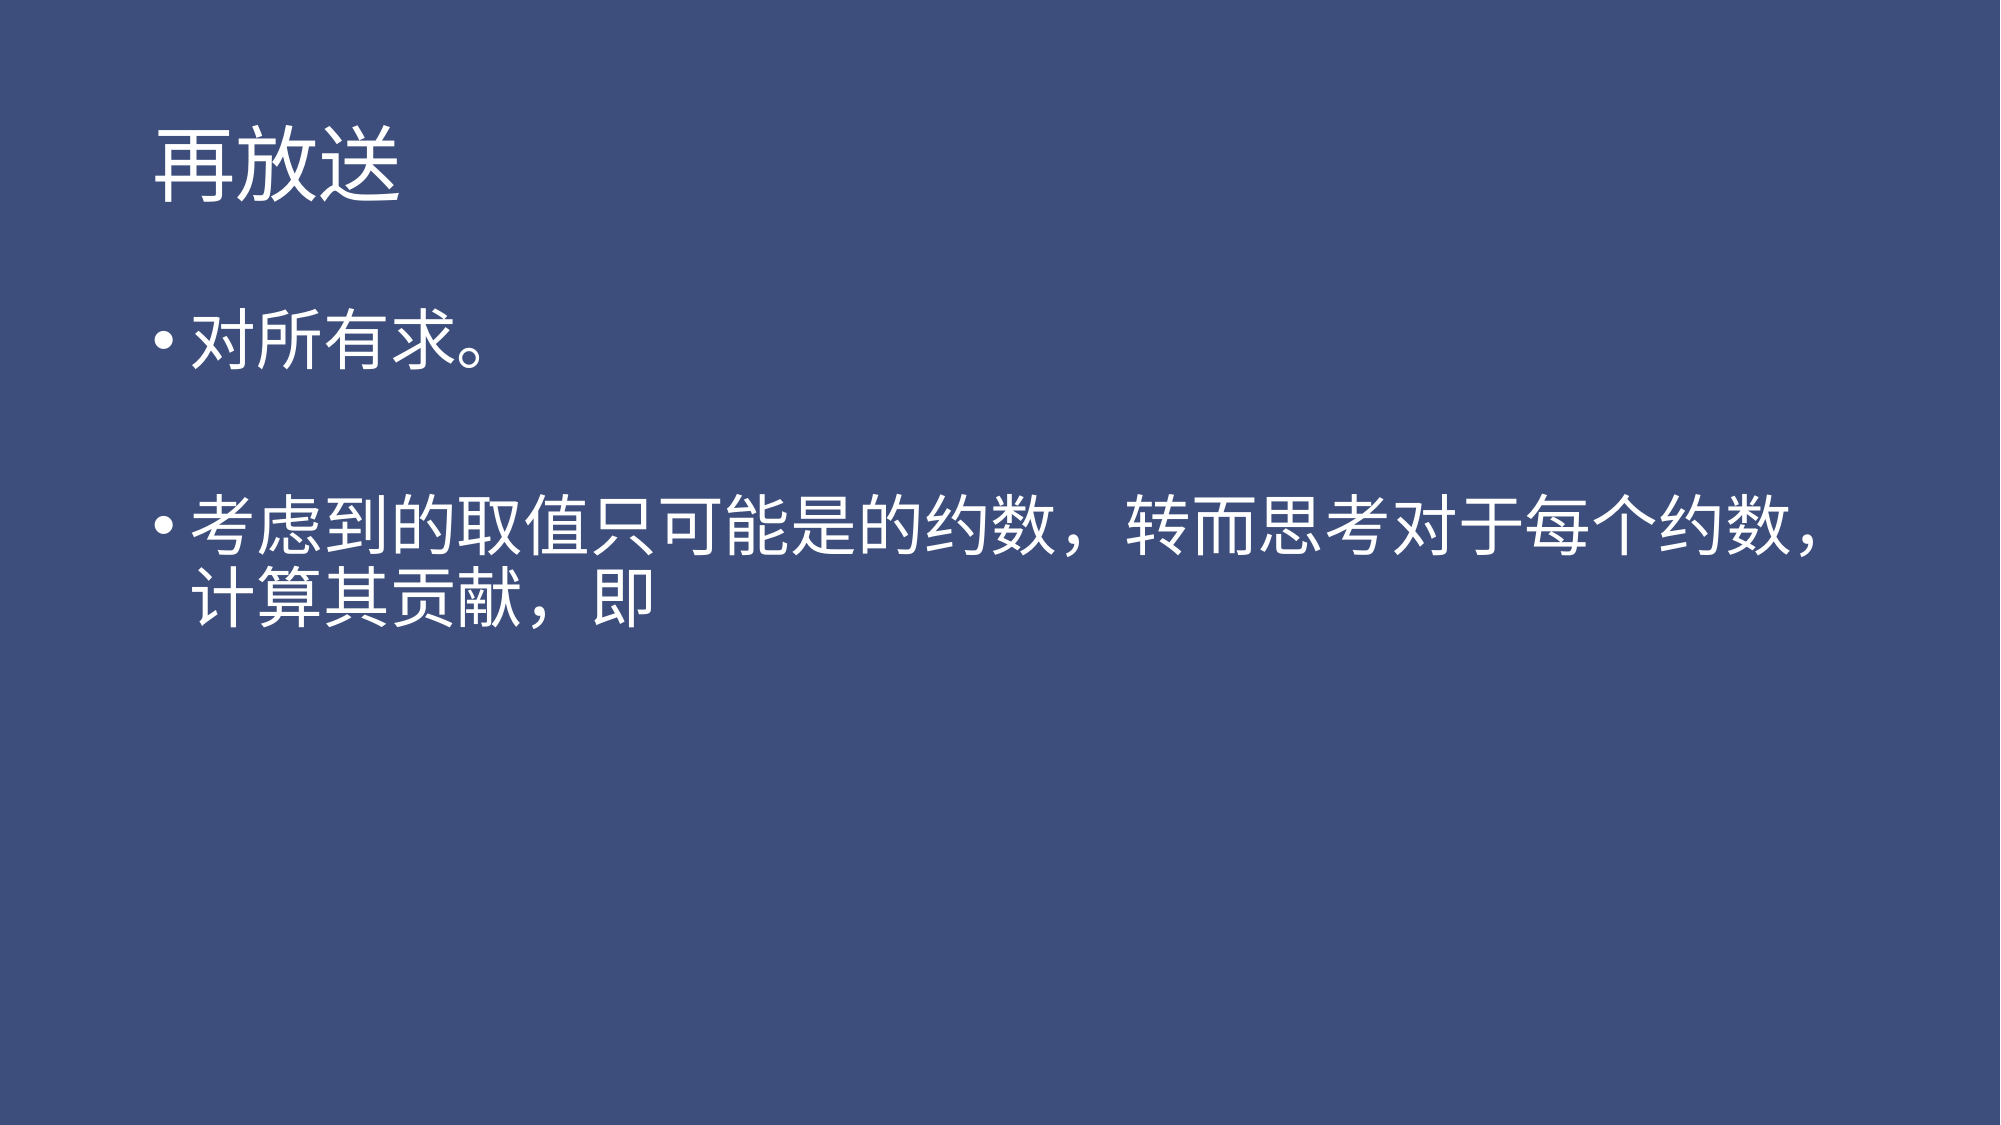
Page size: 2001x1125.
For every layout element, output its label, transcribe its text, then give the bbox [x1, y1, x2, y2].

title 再放送 [137, 59, 1863, 278]
